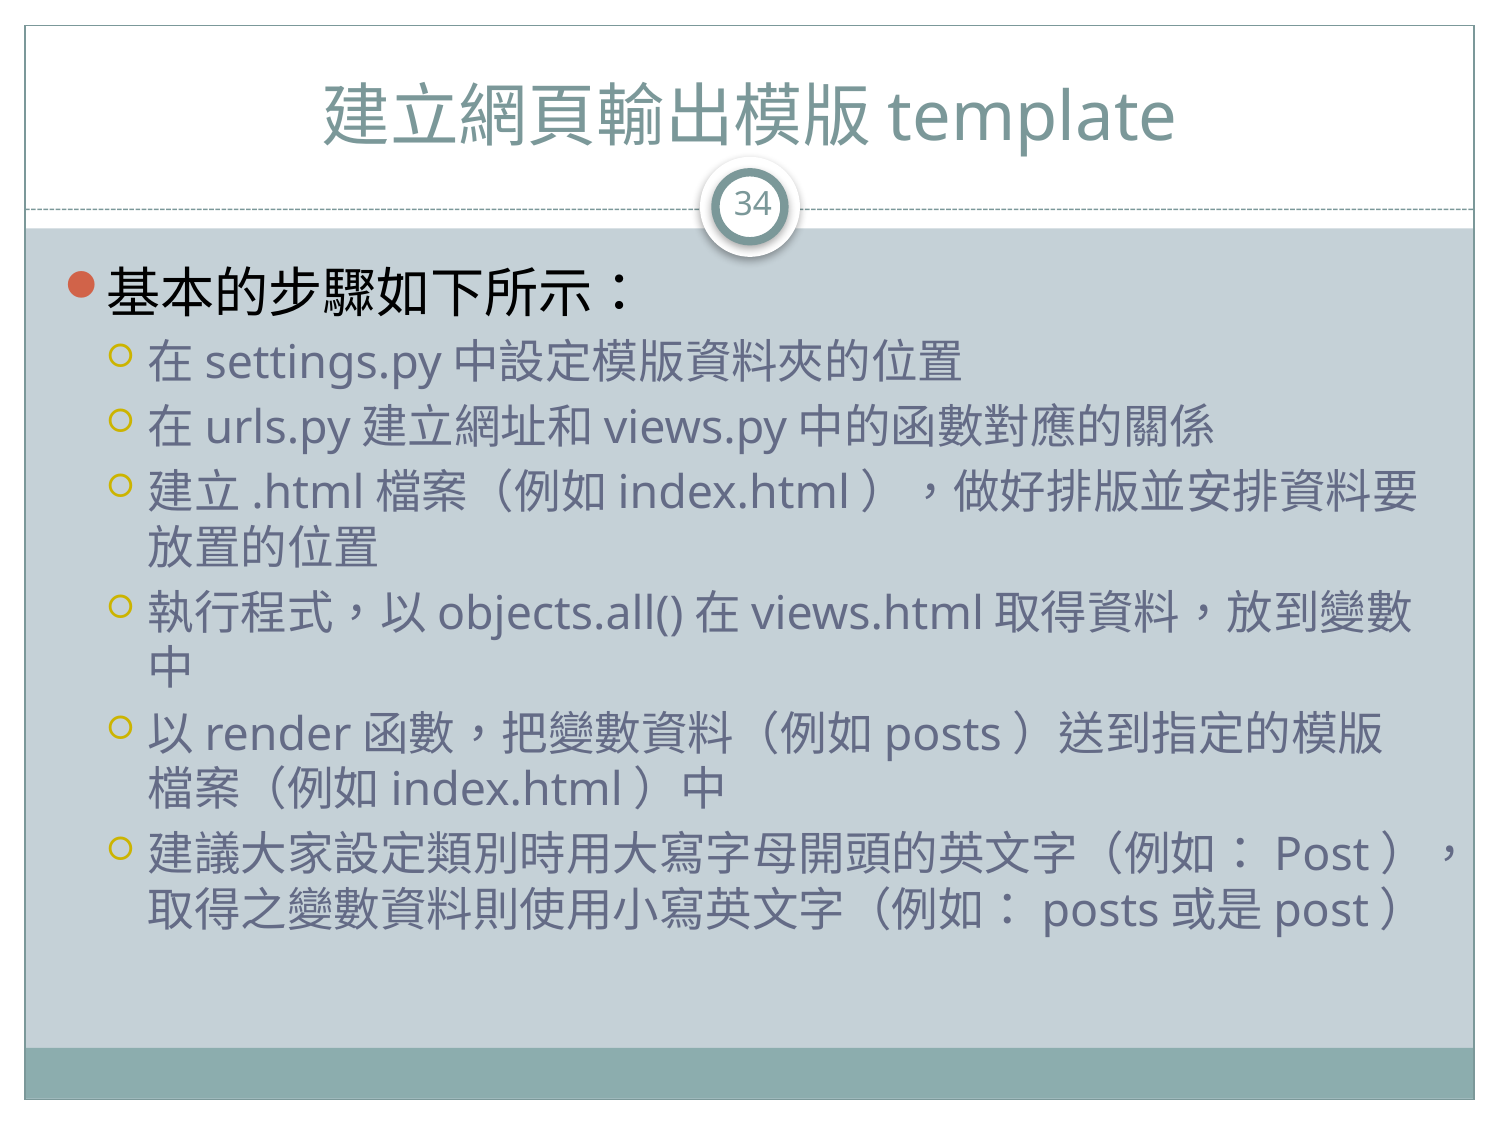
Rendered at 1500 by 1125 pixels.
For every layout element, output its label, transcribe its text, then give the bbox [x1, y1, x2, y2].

title 建立網頁輸出模版template [49, 37, 1450, 162]
slide_number 34 [715, 168, 791, 241]
list 基本的步驟如下所示： 在settings.py中設定模版資料夾的位置 在urls.py建立網址和views.py中的函數對應的關係 建立.html檔案（例如index.html），做好排版並安排資料要放置的位置 執行程式，以objects.all()在views.html取得資料，放到變數中 以render函數，把變數資料（例如posts）送到指定的模版檔案（例如index.html）中 建議大家設定類別時用大寫字母開頭的英文字（例如：Post），取得之變數資料則使用小寫英文字（例如：posts或是post） [49, 250, 1445, 1001]
